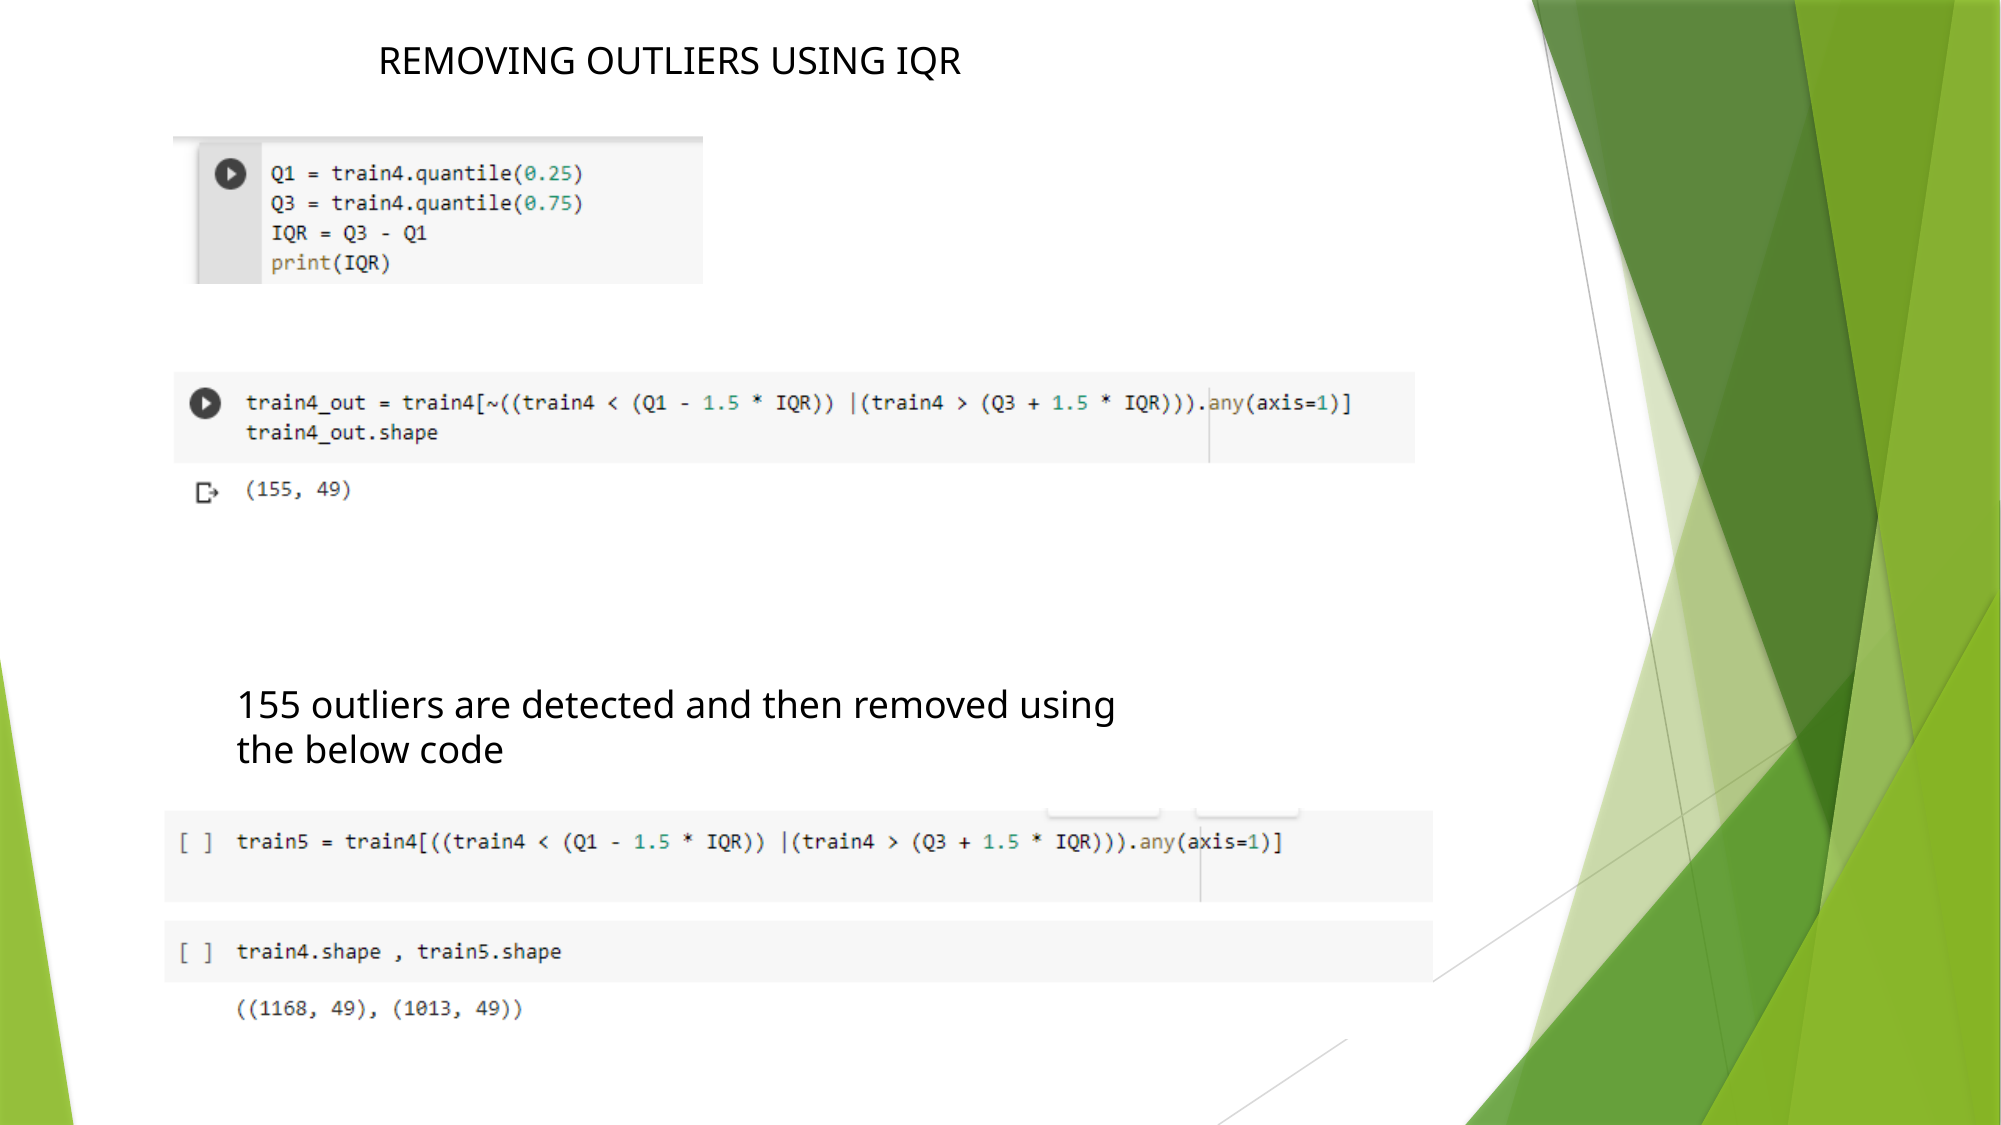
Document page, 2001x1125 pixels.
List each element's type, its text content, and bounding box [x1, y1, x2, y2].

picture [153, 343, 1416, 515]
picture [153, 808, 1433, 1040]
picture [172, 134, 704, 285]
text_box 155 outliers are detected and then removed using the below code [221, 673, 1133, 779]
text_box REMOVING OUTLIERS USING IQR [363, 29, 1336, 90]
